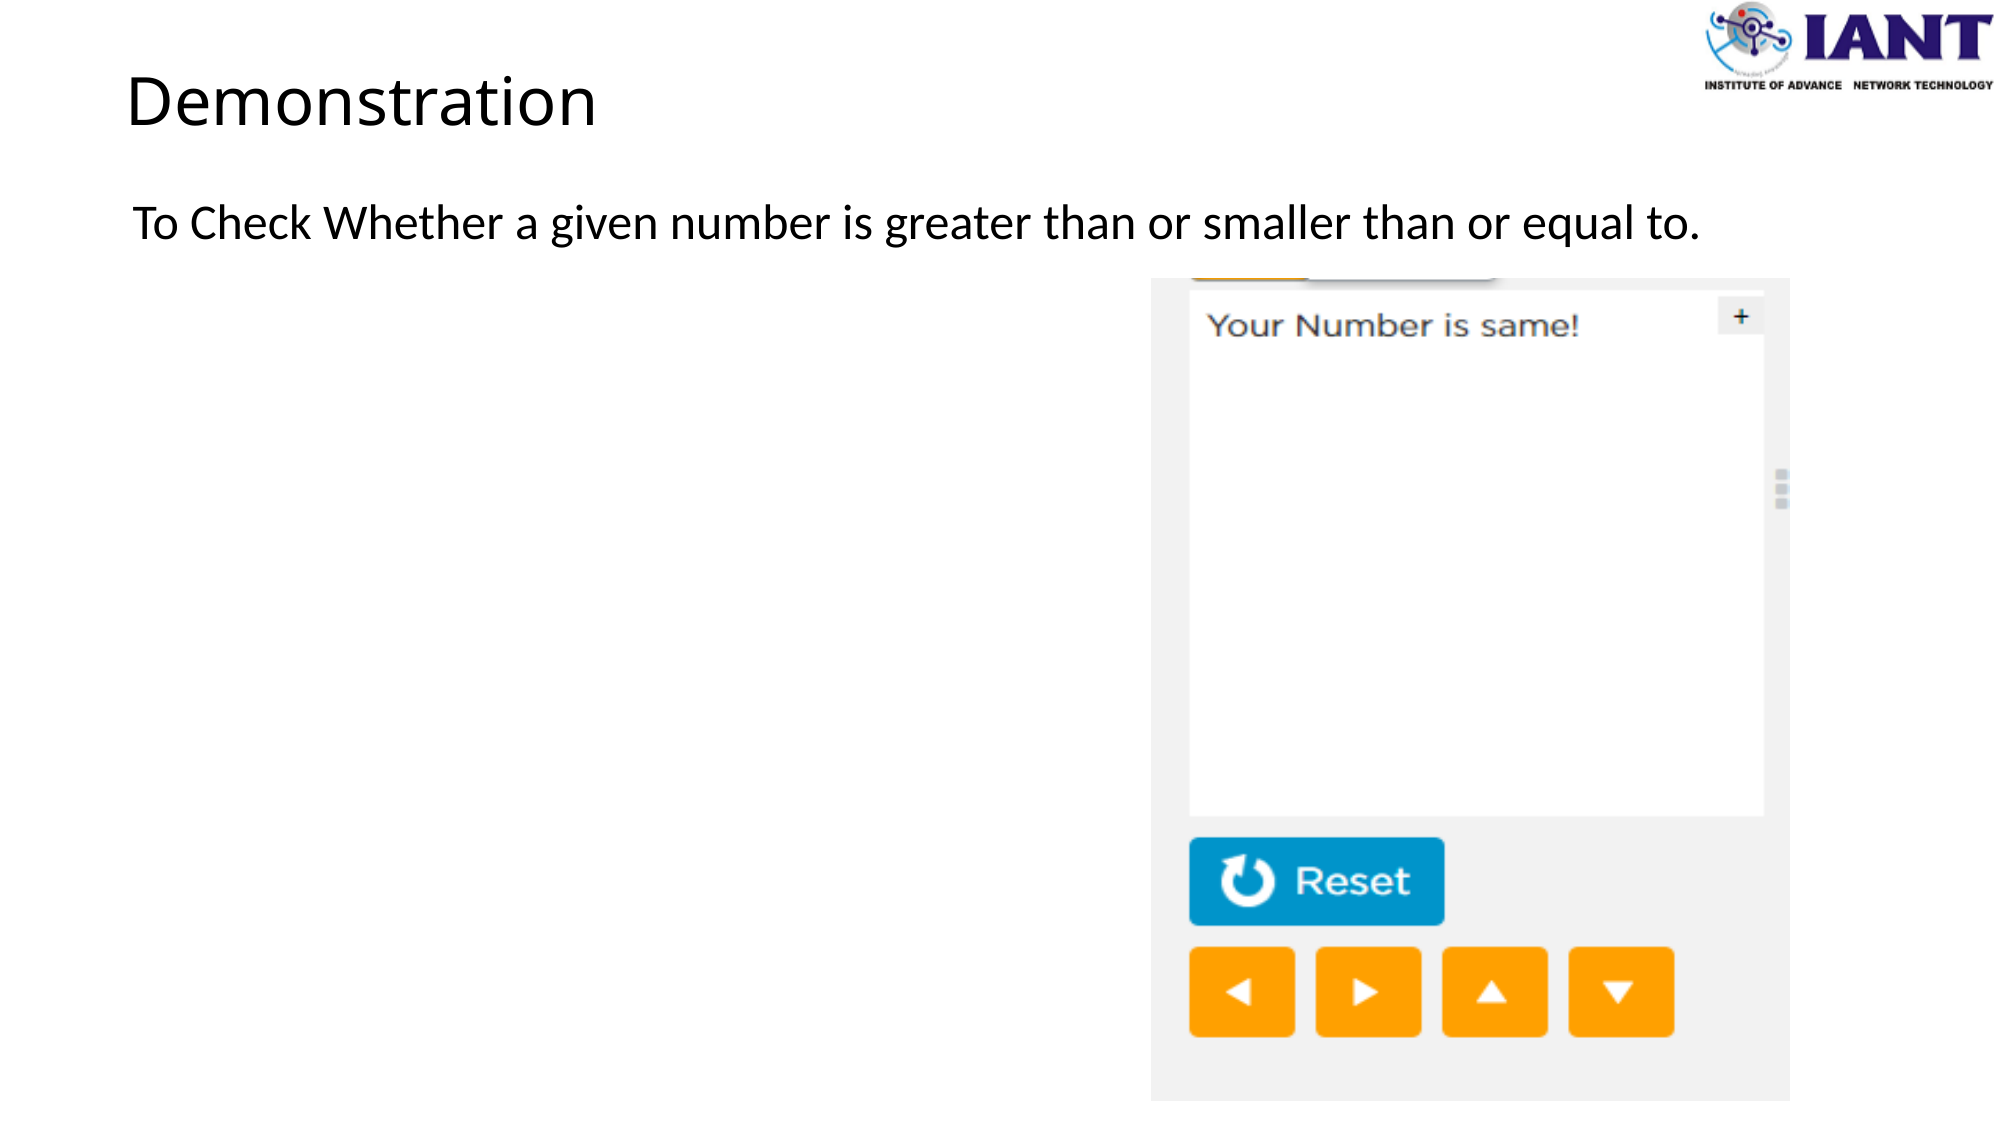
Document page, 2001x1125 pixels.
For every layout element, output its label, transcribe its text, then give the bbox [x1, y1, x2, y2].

picture [1151, 278, 1790, 1101]
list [1701, 0, 2000, 96]
title Demonstration [110, 47, 848, 161]
text_box To Check Whether a given number is greater than or smaller than or equal to. [117, 181, 1717, 257]
